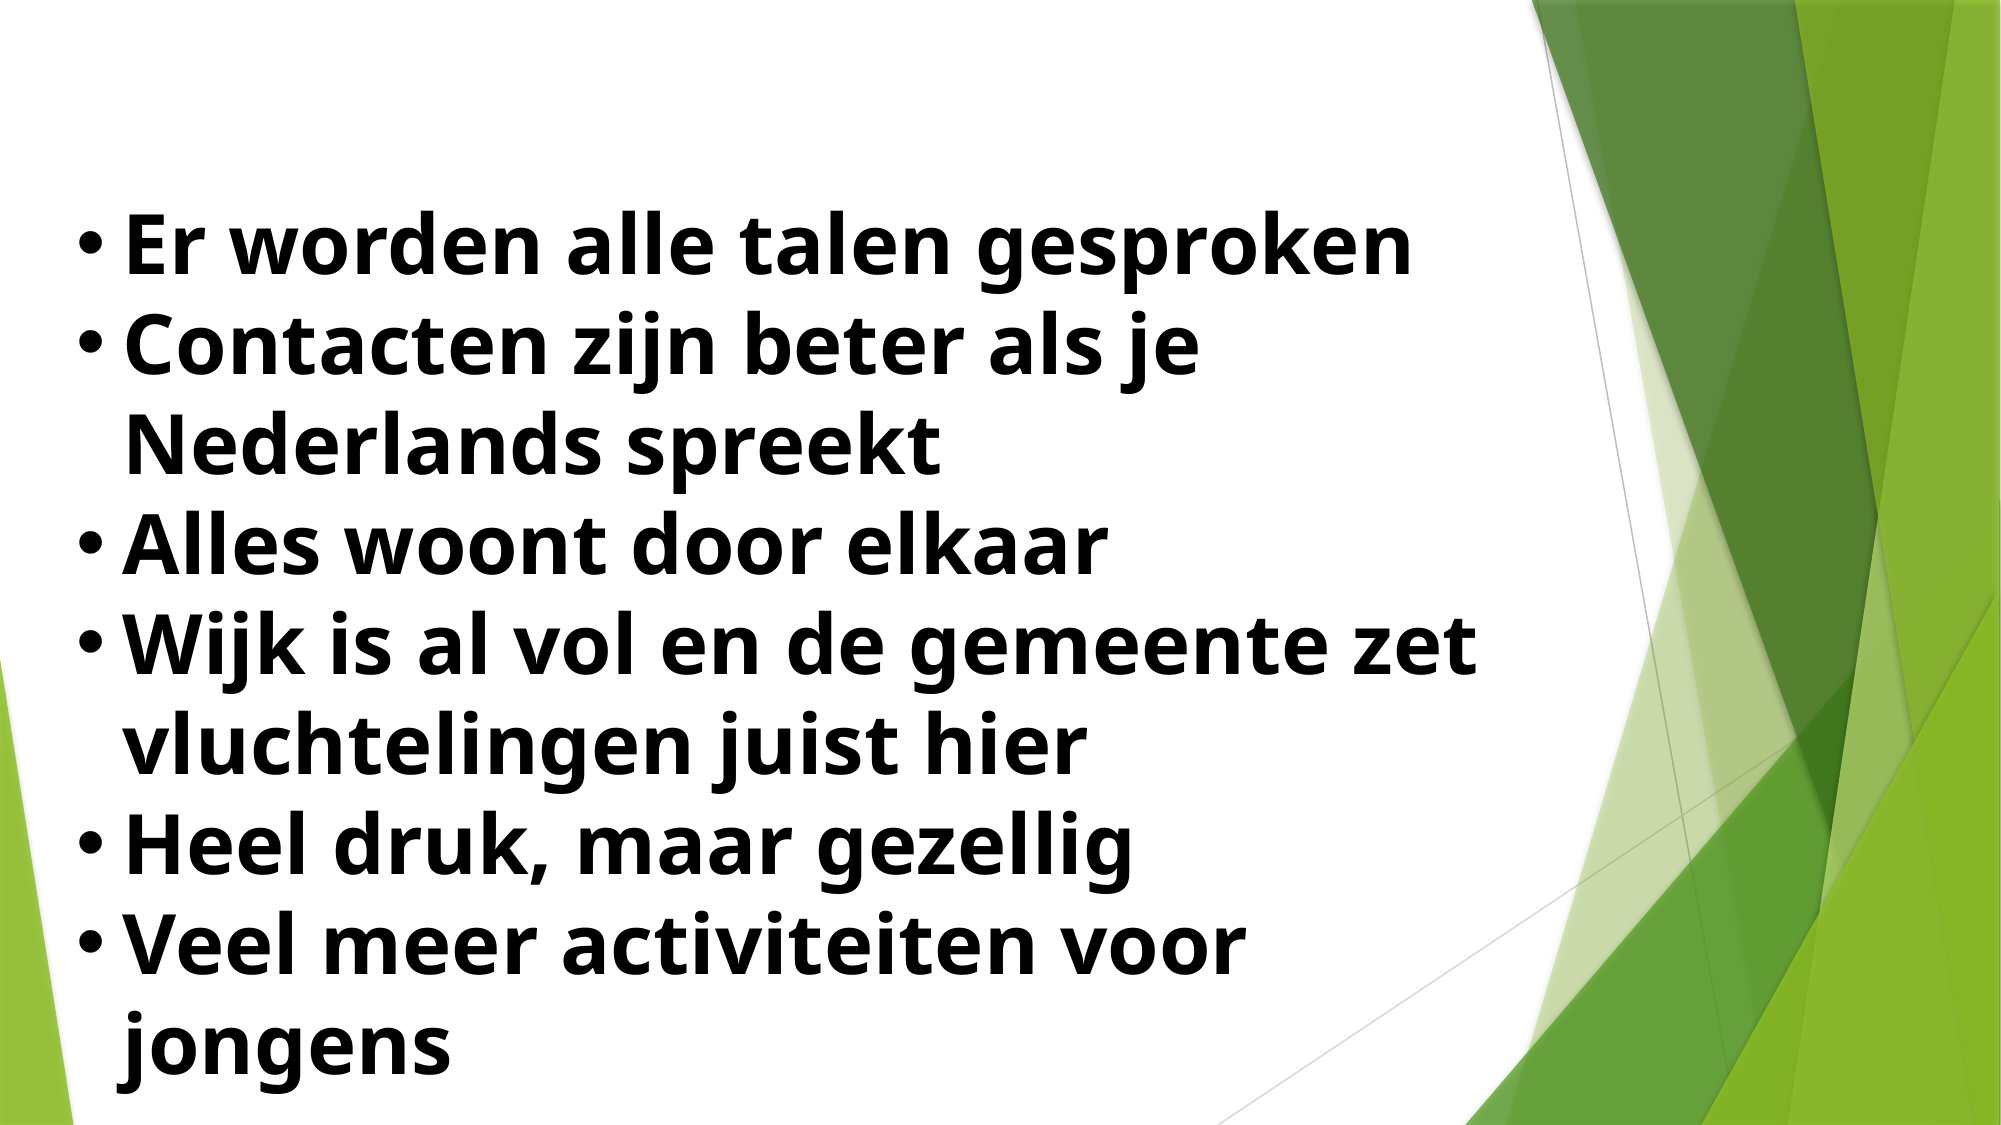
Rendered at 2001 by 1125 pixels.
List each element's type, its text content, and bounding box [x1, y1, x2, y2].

text_box [141, 55, 2000, 476]
text_box Er worden alle talen gesproken Contacten zijn beter als je Nederlands spreekt Alles woont door elkaar Wijk is al vol en de gemeente zet vluchtelingen juist hier Heel druk, maar gezellig Veel meer activiteiten voor jongens [61, 93, 1593, 1125]
